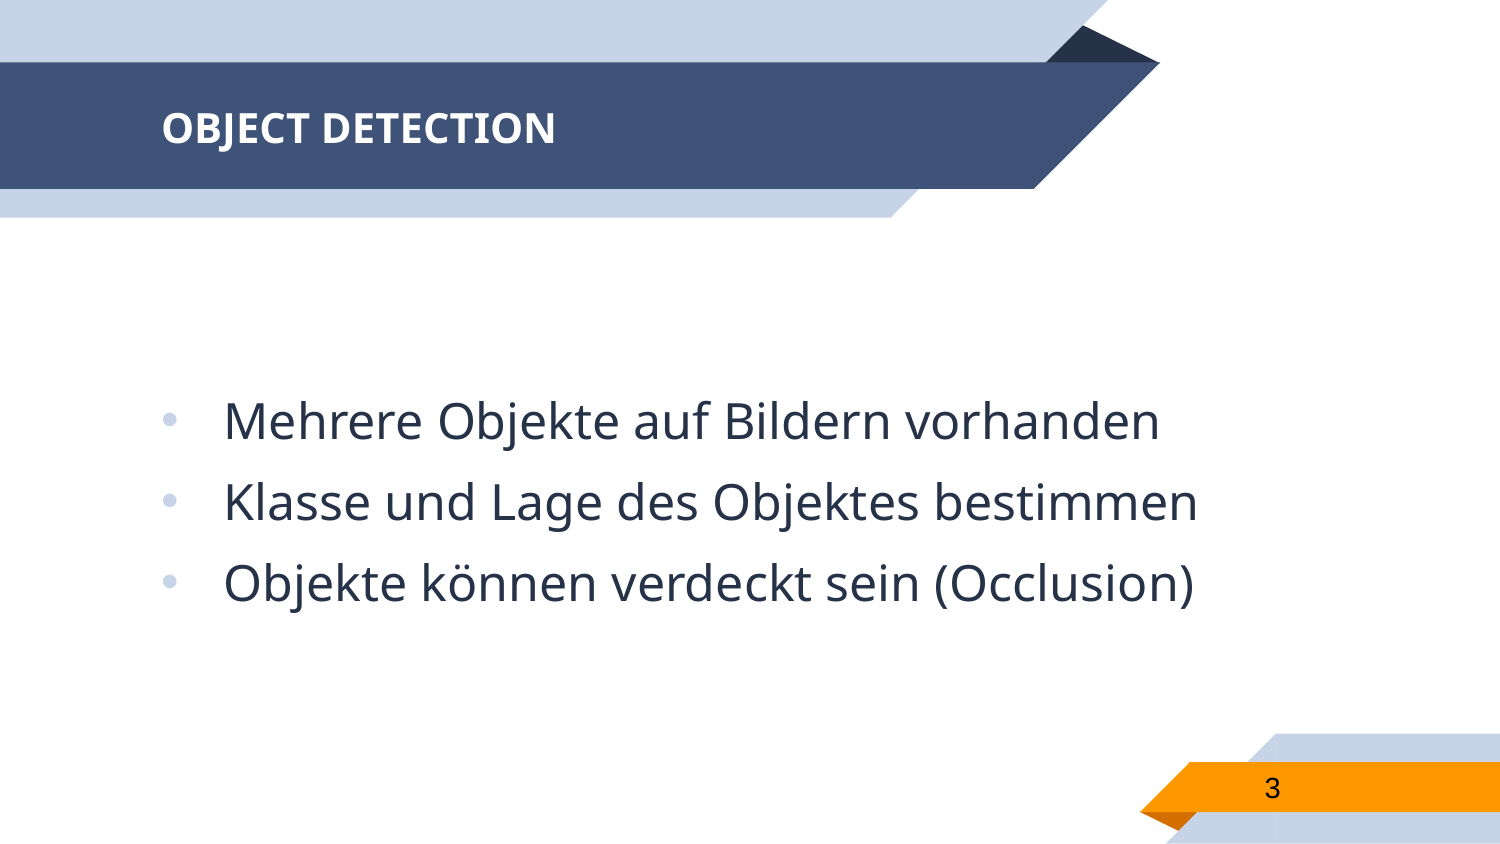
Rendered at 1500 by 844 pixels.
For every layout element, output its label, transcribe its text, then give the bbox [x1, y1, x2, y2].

list Mehrere Objekte auf Bildern vorhanden Klasse und Lage des Objektes bestimmen Objekte können verdeckt sein (Occlusion) [133, 242, 1250, 759]
title OBJECT DETECTION [133, 64, 1035, 190]
slide_number 3 [1249, 760, 1494, 813]
